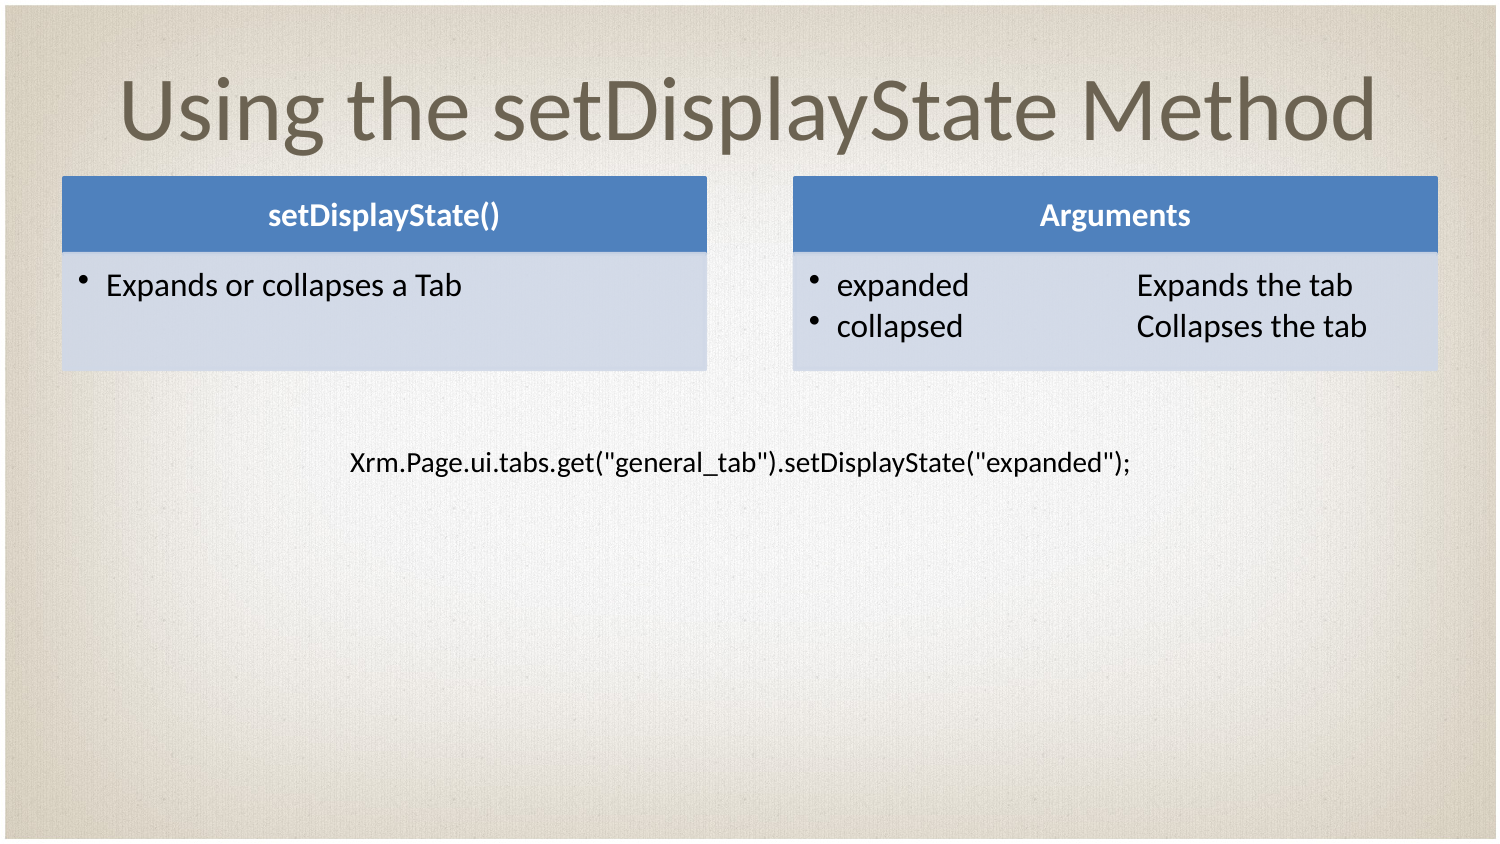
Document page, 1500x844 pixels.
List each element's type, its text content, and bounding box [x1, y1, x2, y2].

picture [0, 0, 1500, 844]
text_box Xrm.Page.ui.tabs.get("general_tab").setDisplayState("expanded"); [335, 436, 1165, 487]
title Using the setDisplayState Method [75, 33, 1425, 175]
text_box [63, 177, 1437, 370]
